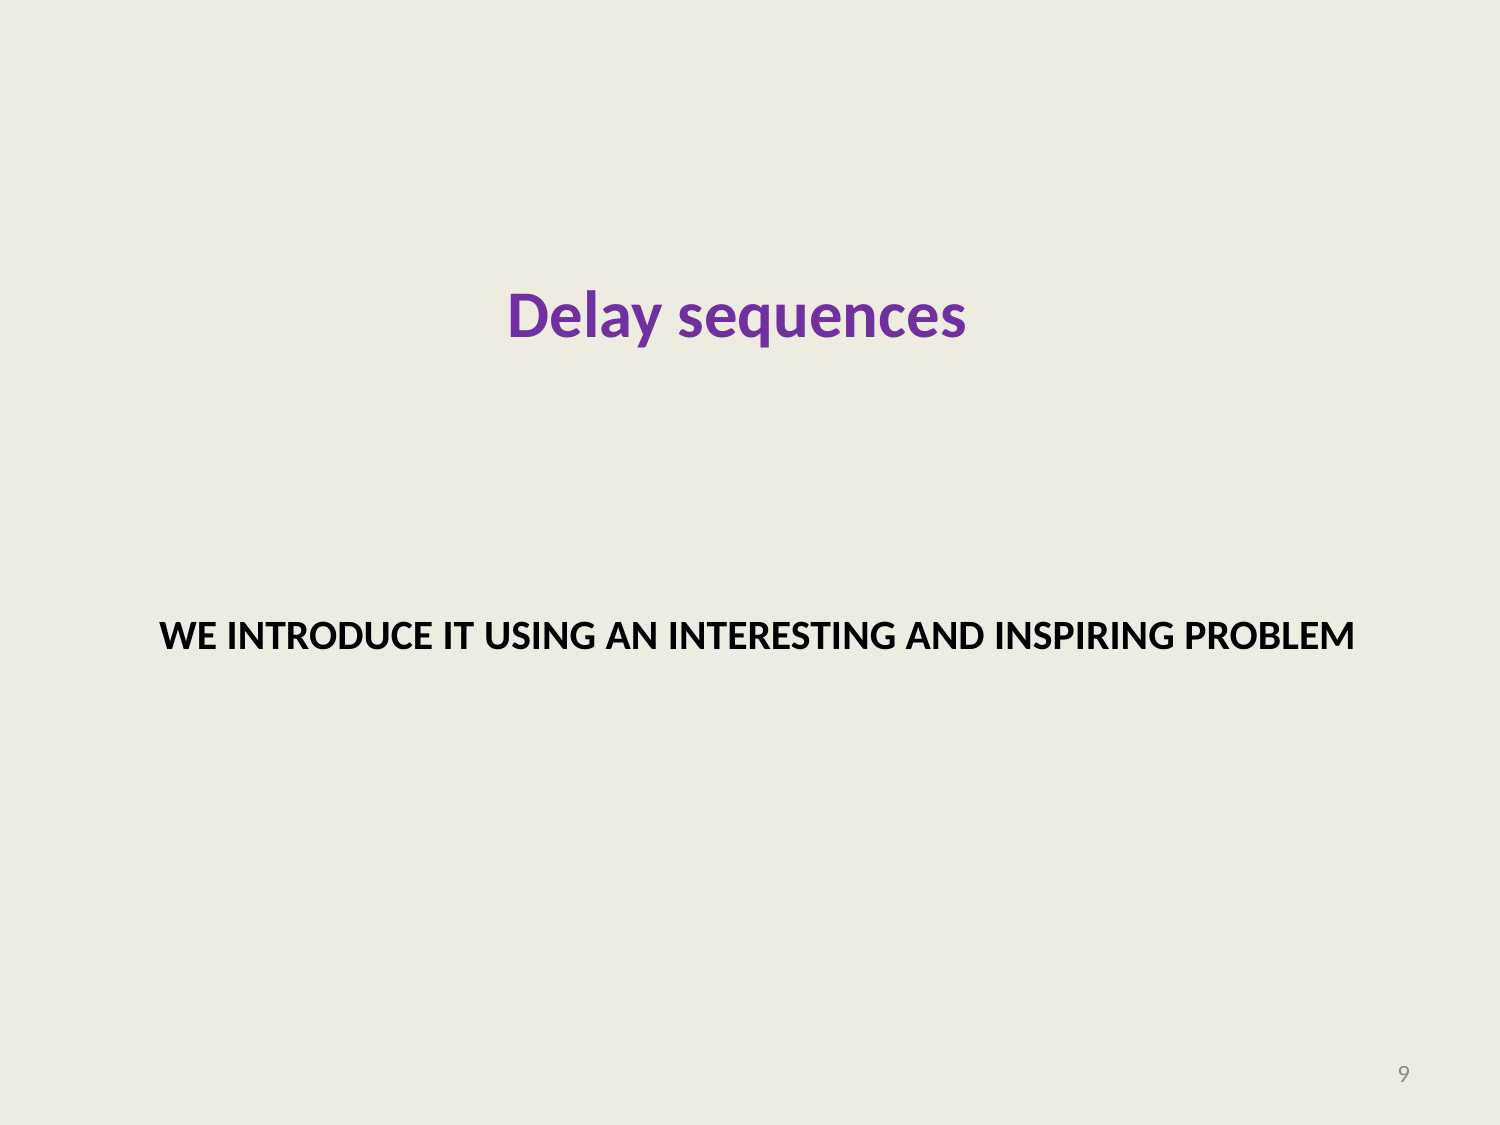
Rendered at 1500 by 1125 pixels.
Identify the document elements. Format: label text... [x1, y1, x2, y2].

slide_number 9 [1074, 1042, 1425, 1103]
list Delay sequences [99, 112, 1375, 359]
title We introduce it using An interesting and inspiring Problem [125, 600, 1400, 824]
